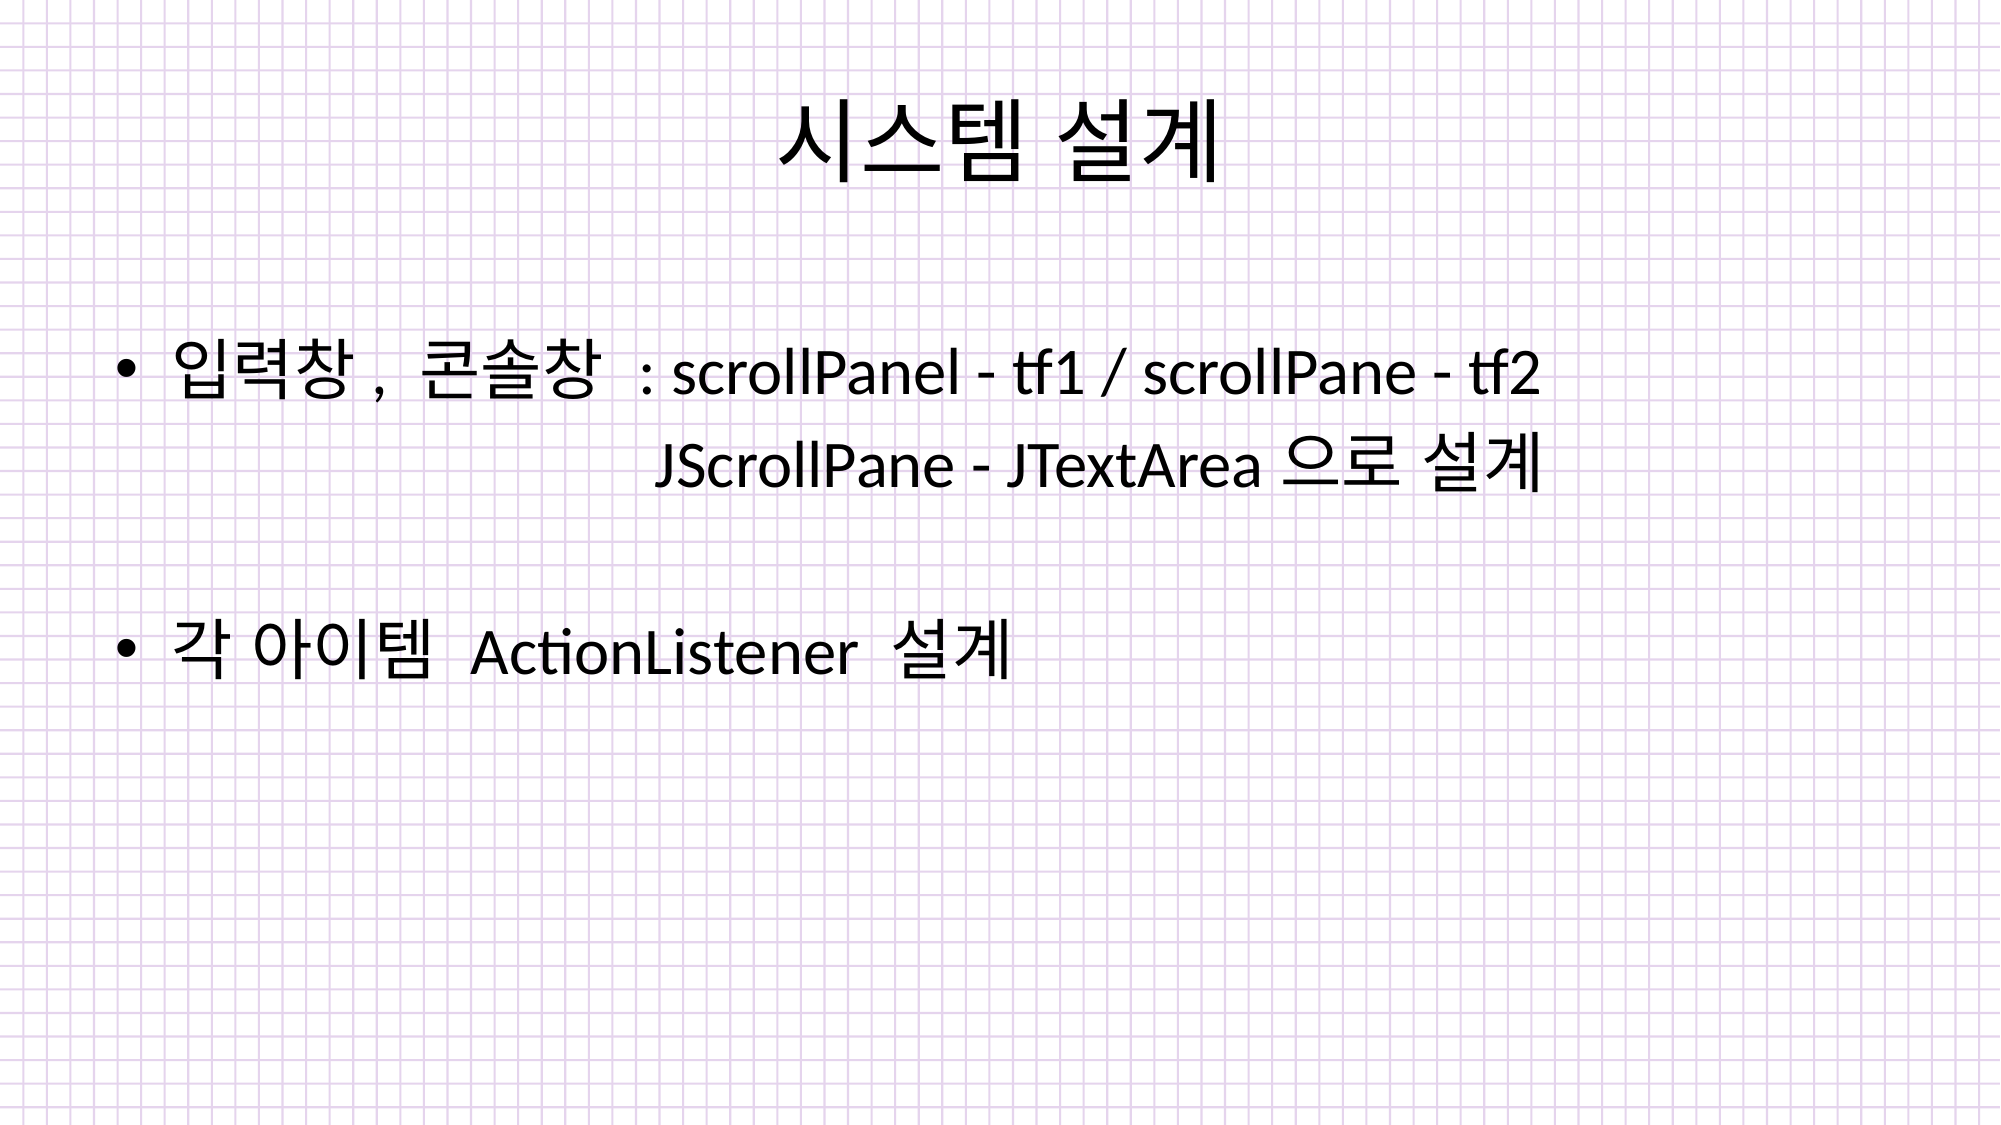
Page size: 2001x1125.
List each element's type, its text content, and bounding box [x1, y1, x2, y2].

list 입력창, 콘솔창 : scrollPanel - tf1 / scrollPane - tf2 JScrollPane - JTextArea으로 설계 각 아이템 ActionListener 설계 [99, 320, 1900, 805]
title 시스템 설계 [99, 45, 1900, 233]
